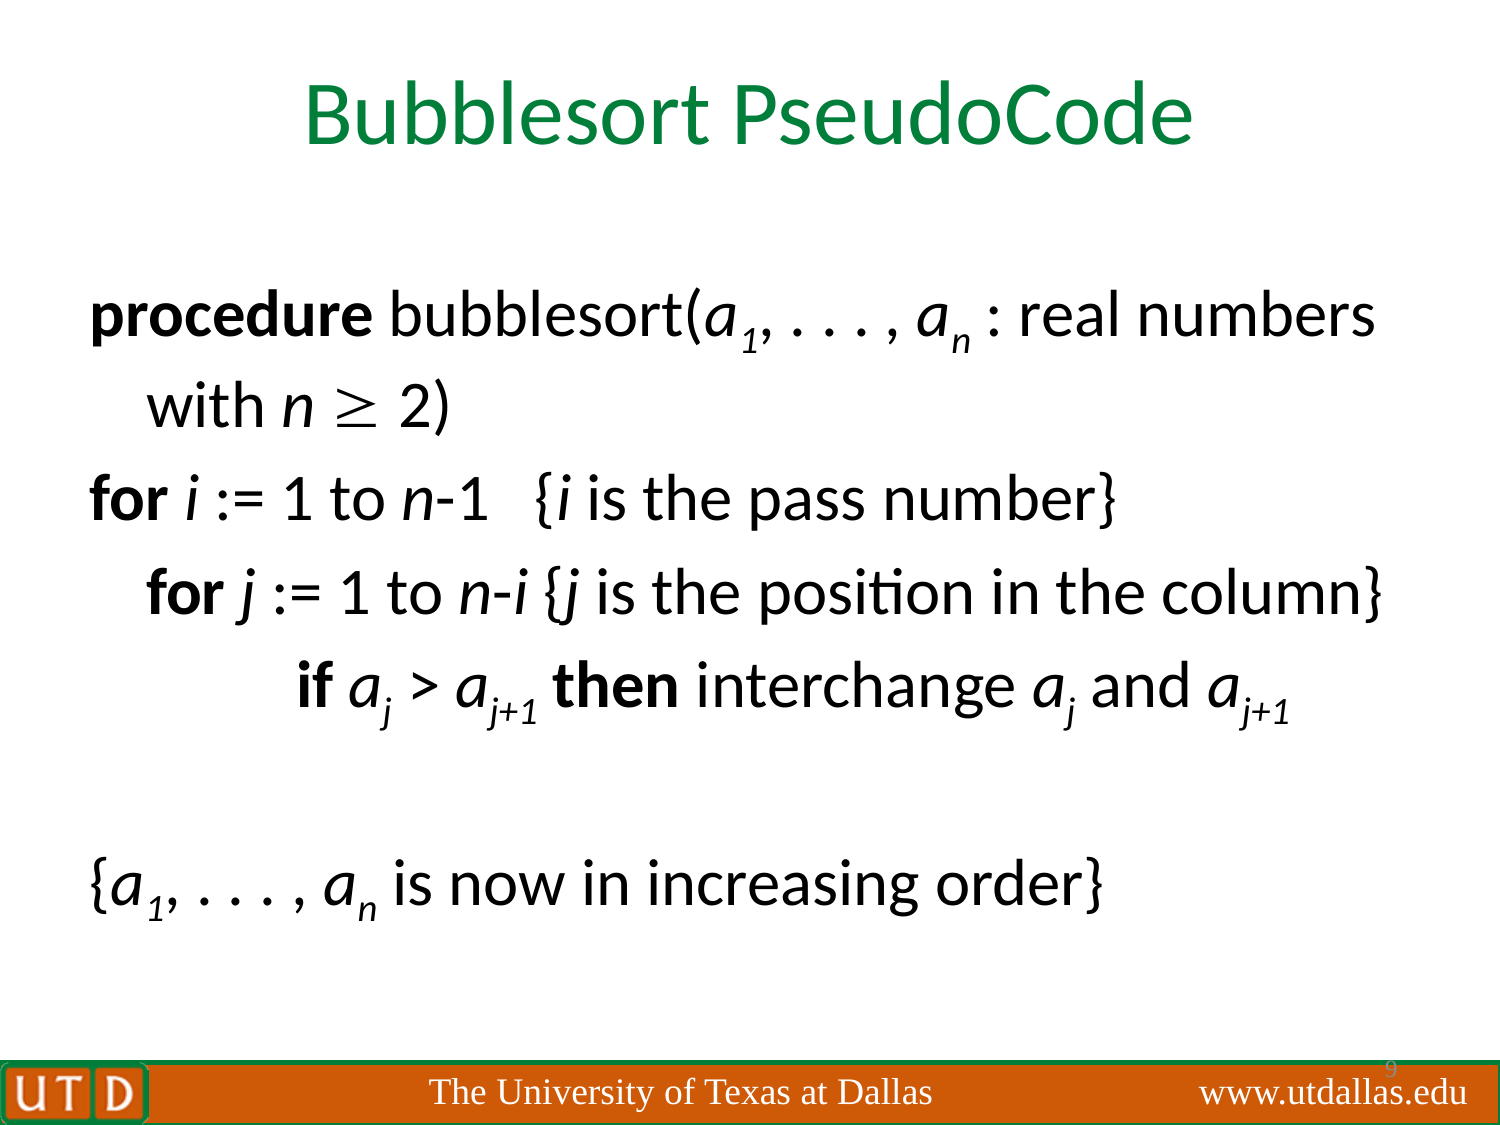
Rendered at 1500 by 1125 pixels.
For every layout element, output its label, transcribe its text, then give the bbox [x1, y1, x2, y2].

slide_number 9 [1062, 1037, 1413, 1098]
title Bubblesort PseudoCode [75, 45, 1425, 233]
picture [0, 1062, 149, 1125]
list procedure bubblesort(a1, . . . , an : real numbers with n  2) for i := 1 to n-1 {i is the pass number} for j := 1 to n-i {j is the position in the column} if aj > aj+1 then interchange aj and aj+1 {a1, . . . , an is now in increasing order} [75, 262, 1425, 1005]
